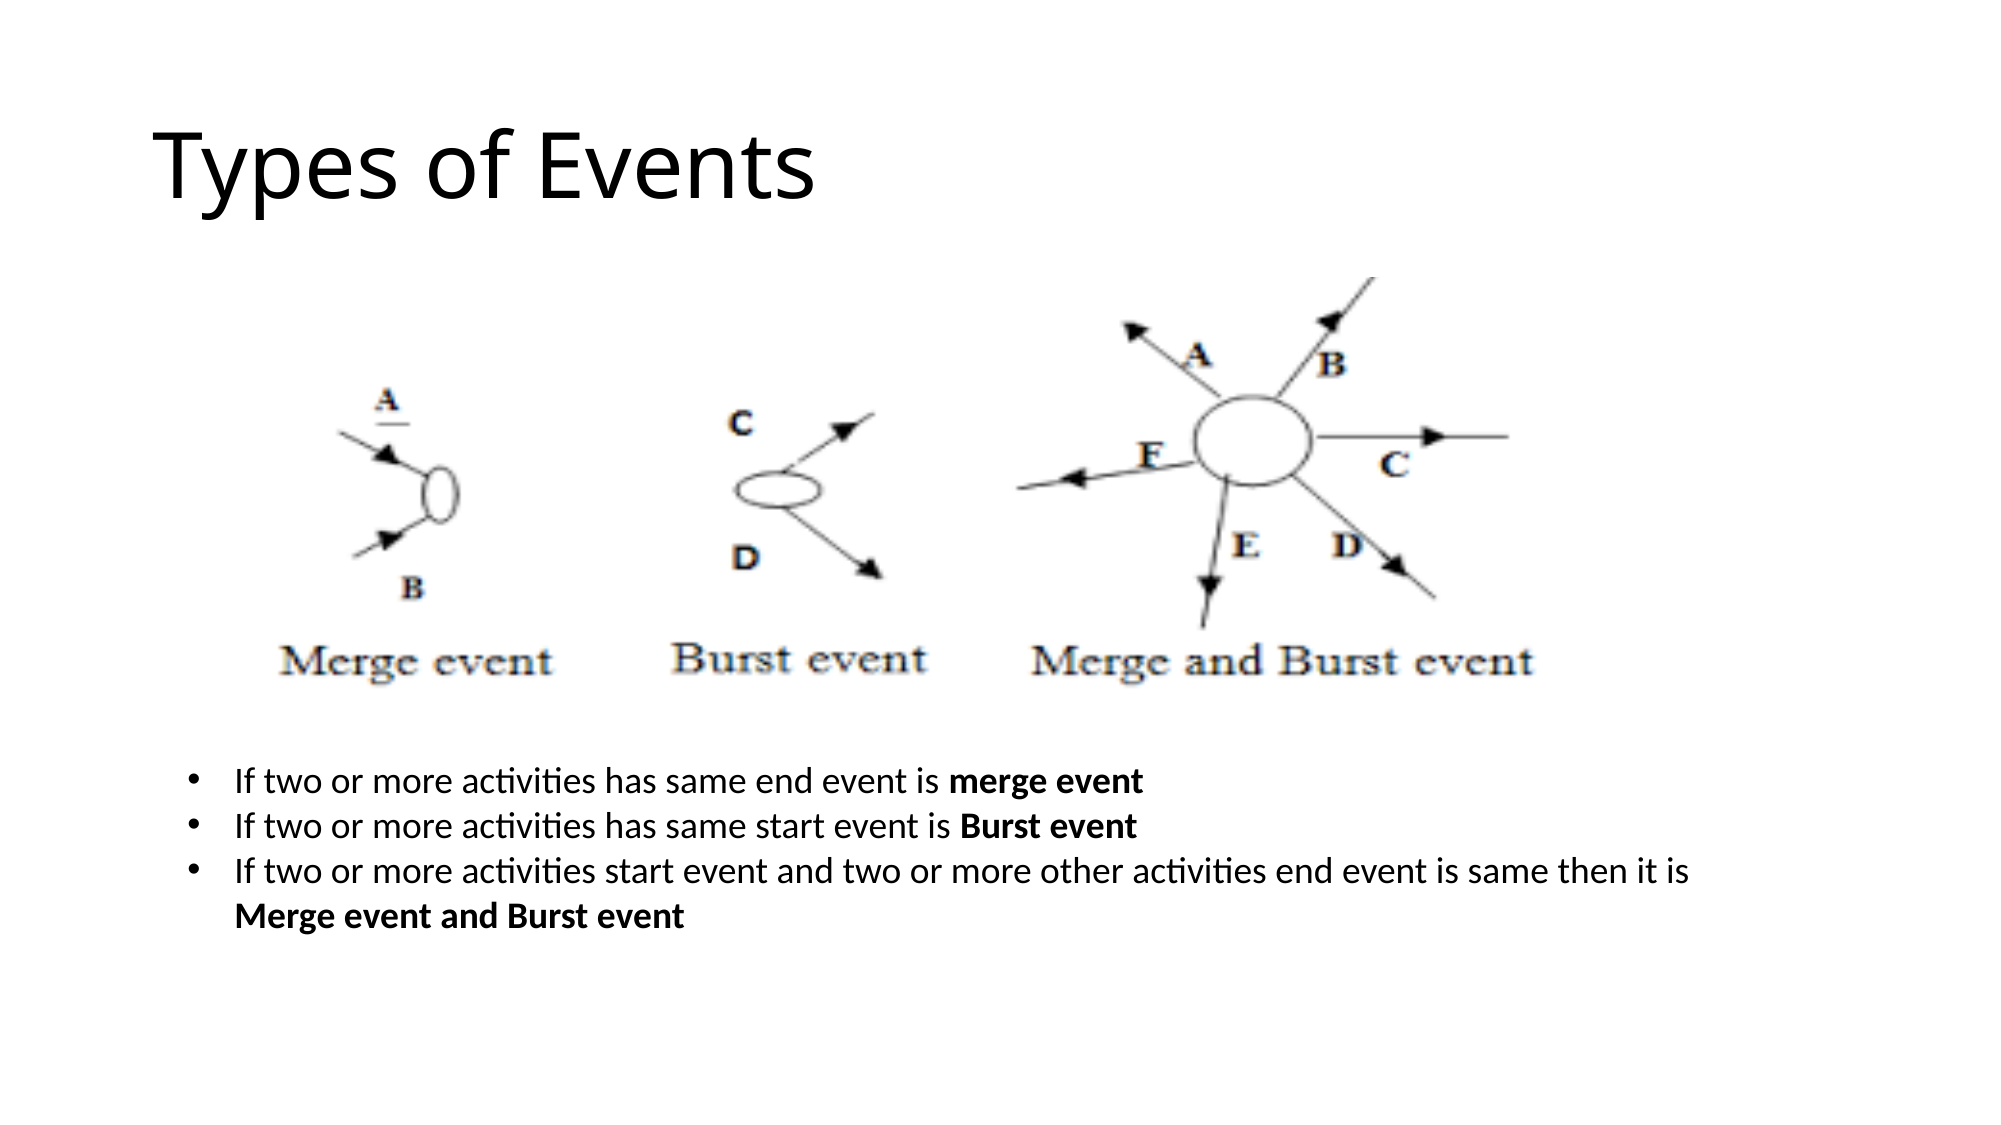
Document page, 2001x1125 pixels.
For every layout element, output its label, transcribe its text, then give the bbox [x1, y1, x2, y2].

text_box If two or more activities has same end event is merge event If two or more activities has same start event is Burst event If two or more activities start event and two or more other activities end event is same then it is Merge event and Burst event [172, 748, 1741, 988]
title Types of Events [137, 59, 1863, 278]
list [245, 277, 1610, 730]
